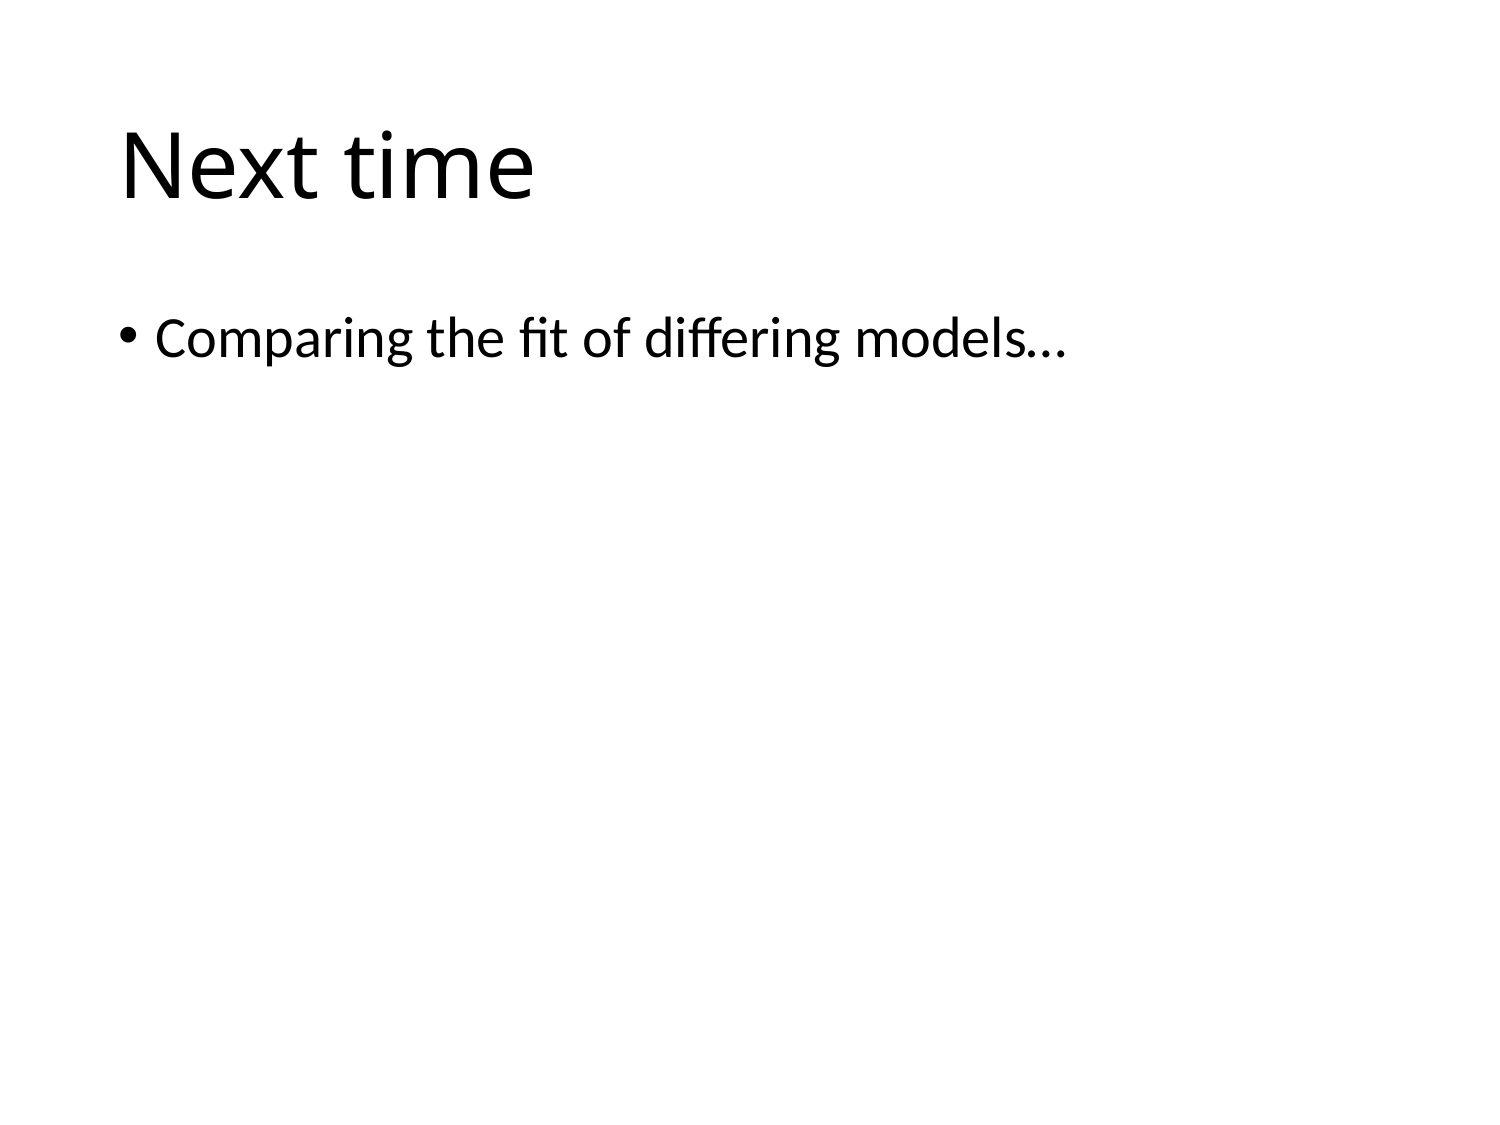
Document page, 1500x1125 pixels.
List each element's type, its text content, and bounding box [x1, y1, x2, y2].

list Comparing the fit of differing models… [103, 299, 1397, 1014]
title Next time [103, 59, 1397, 278]
